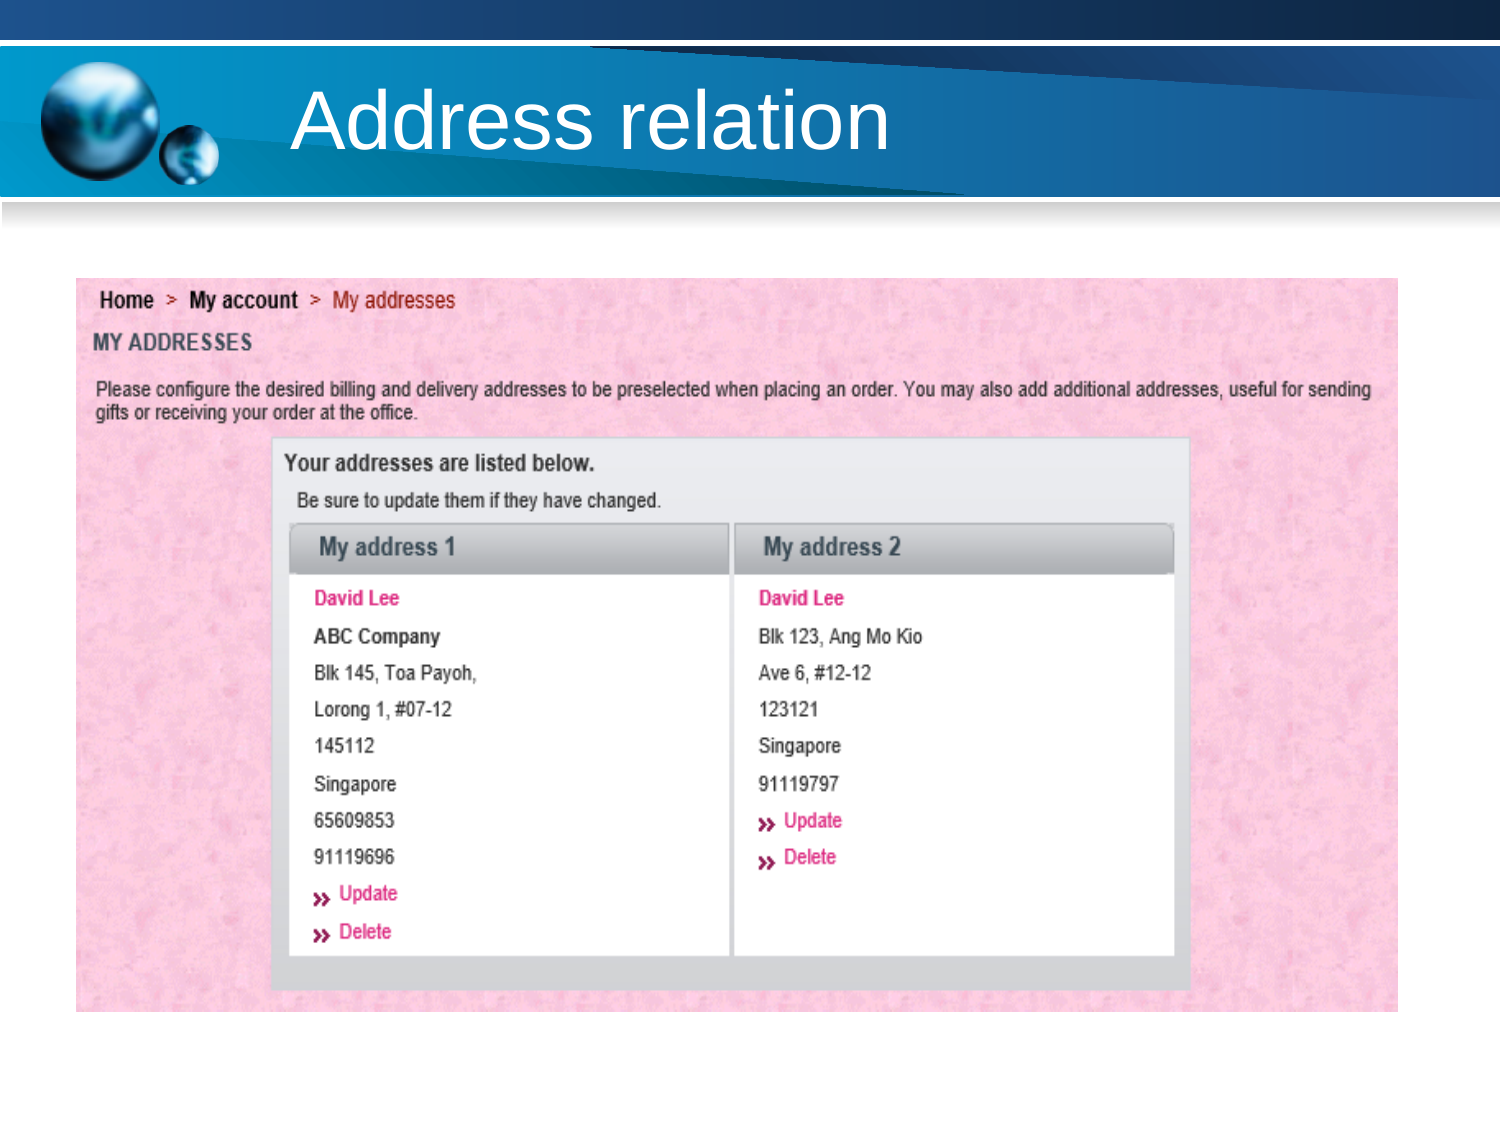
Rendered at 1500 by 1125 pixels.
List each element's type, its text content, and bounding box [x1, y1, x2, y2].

picture [160, 126, 218, 184]
title Address relation [275, 45, 1363, 188]
picture [76, 278, 1399, 1012]
picture [42, 63, 159, 180]
